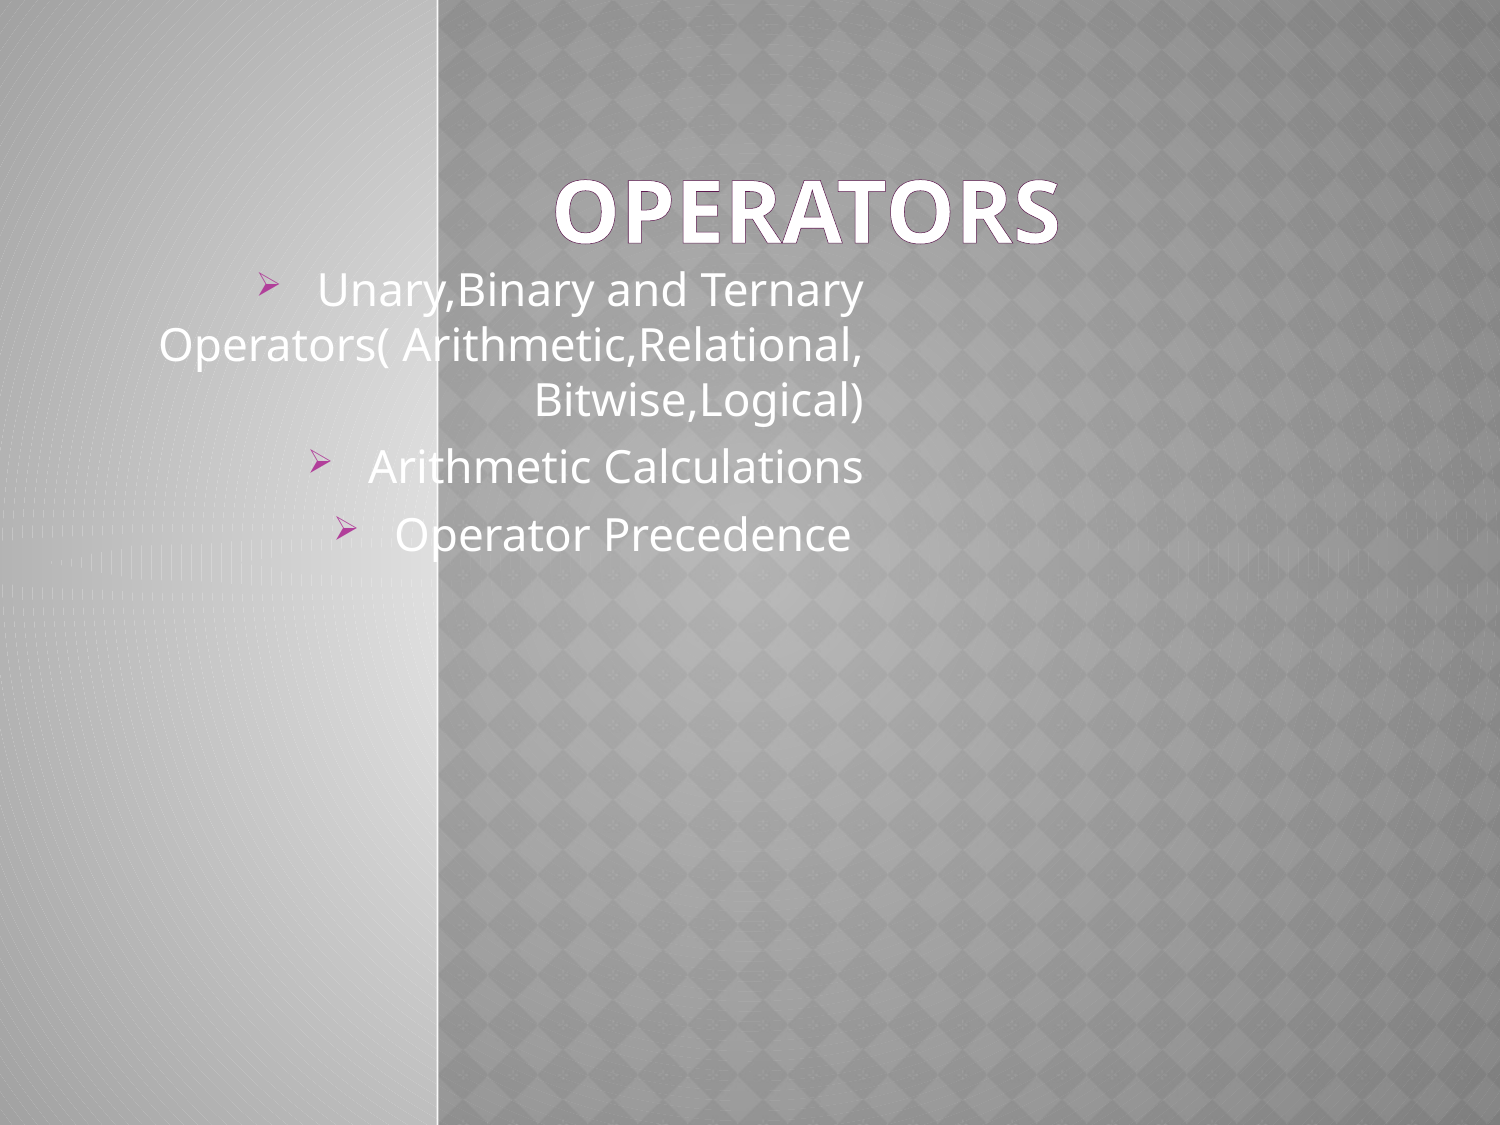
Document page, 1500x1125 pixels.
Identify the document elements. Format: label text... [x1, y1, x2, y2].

subtitle Unary,Binary and Ternary Operators( Arithmetic,Relational,Bitwise,Logical) Arithmetic Calculations Operator Precedence [84, 260, 872, 575]
title Operators [84, 112, 1069, 261]
